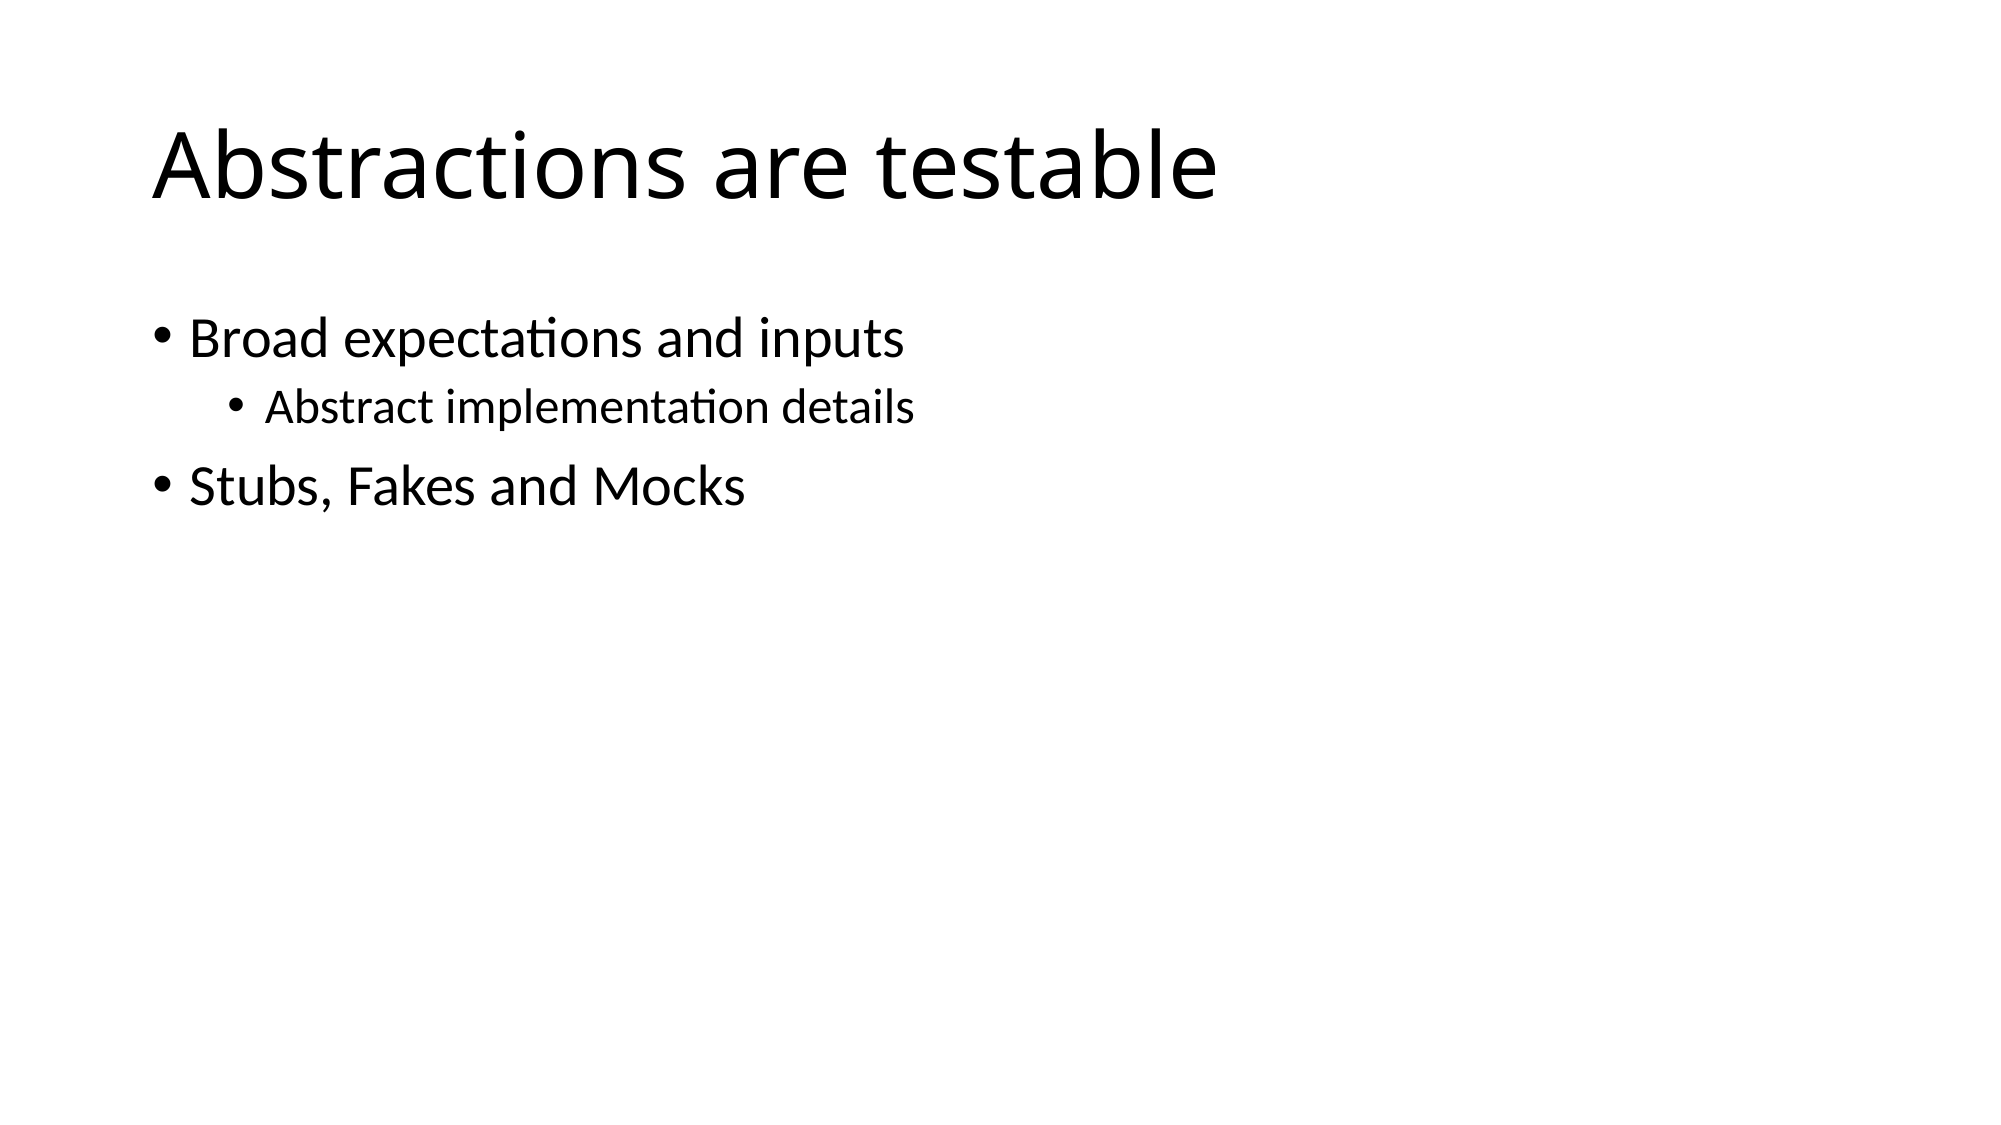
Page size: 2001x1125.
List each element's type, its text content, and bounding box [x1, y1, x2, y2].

list Broad expectations and inputs Abstract implementation details Stubs, Fakes and Mocks [137, 299, 1863, 1014]
title Abstractions are testable [137, 59, 1863, 278]
